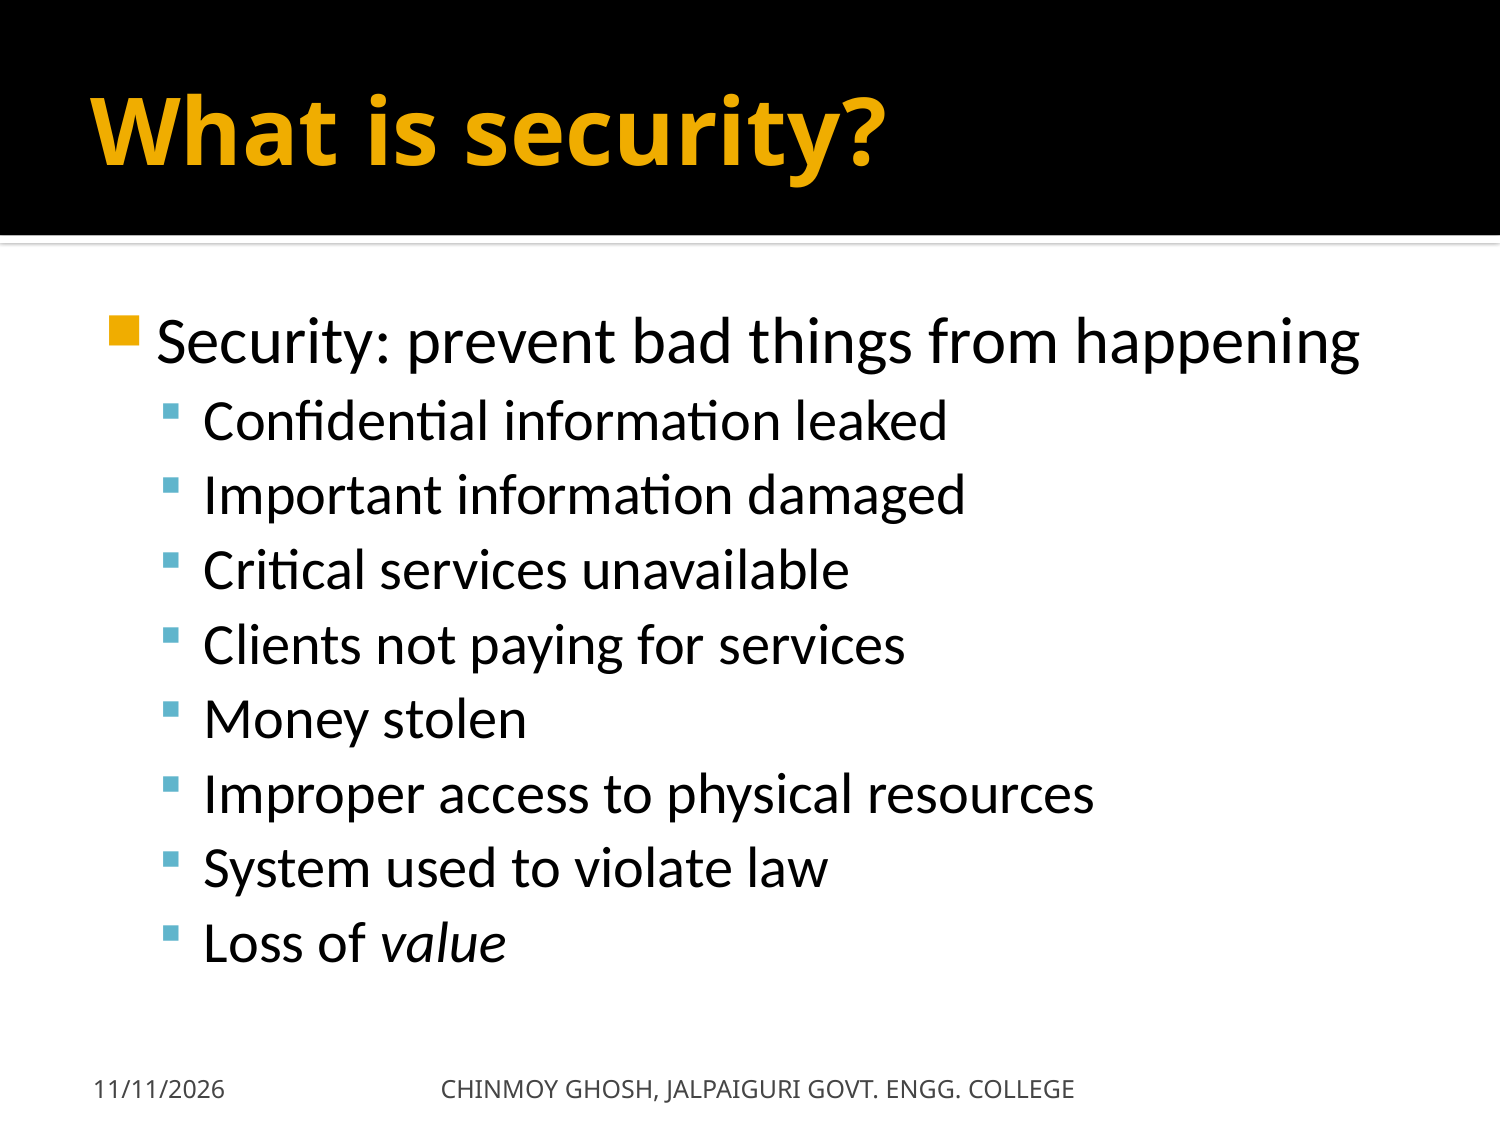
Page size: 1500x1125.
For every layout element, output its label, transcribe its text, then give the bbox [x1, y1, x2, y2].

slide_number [75, 1062, 425, 1108]
title What is security? [75, 25, 1425, 231]
footer CHINMOY GHOSH, JALPAIGURI GOVT. ENGG. COLLEGE [433, 1062, 1337, 1108]
list Security: prevent bad things from happening Confidential information leaked Important information damaged Critical services unavailable Clients not paying for services Money stolen Improper access to physical resources System used to violate law Loss of value [75, 291, 1425, 1050]
